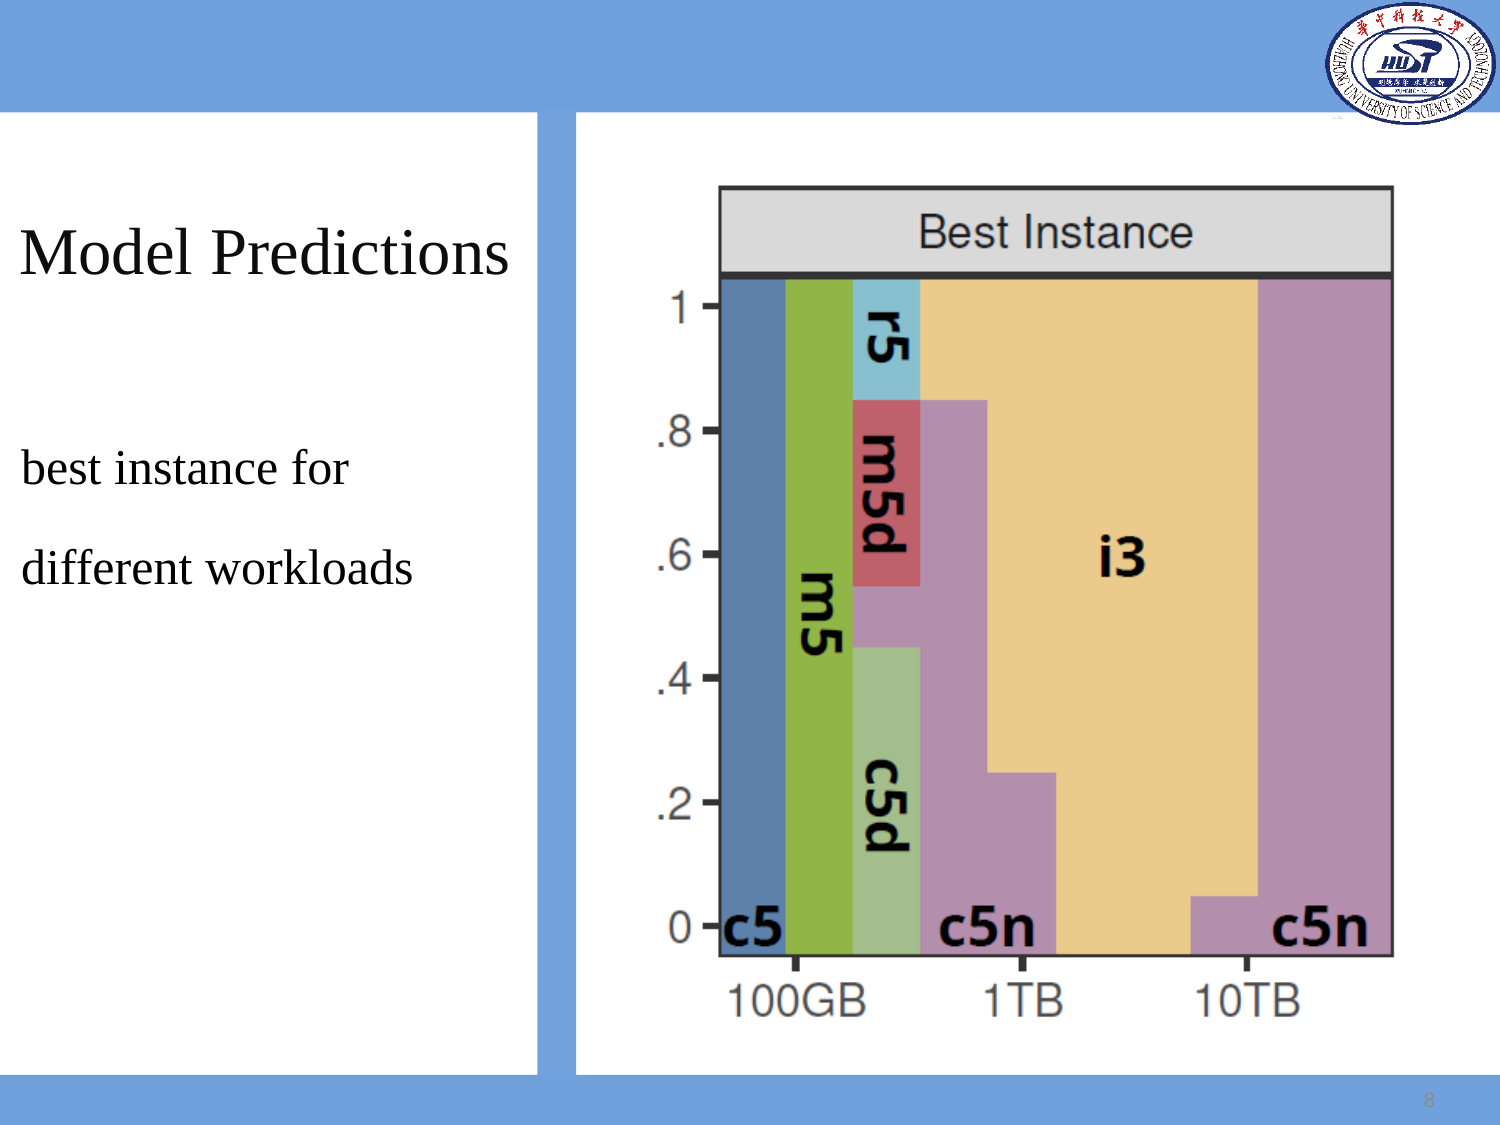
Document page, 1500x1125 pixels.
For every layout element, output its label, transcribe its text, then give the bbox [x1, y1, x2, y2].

text_box [537, 110, 577, 397]
picture [653, 178, 1413, 1028]
picture [1325, 2, 1496, 126]
slide_number 8 [1162, 1074, 1450, 1123]
text_box [537, 853, 577, 1075]
text_box Model Predictions [4, 156, 535, 338]
text_box best instance for different workloads [5, 397, 583, 853]
